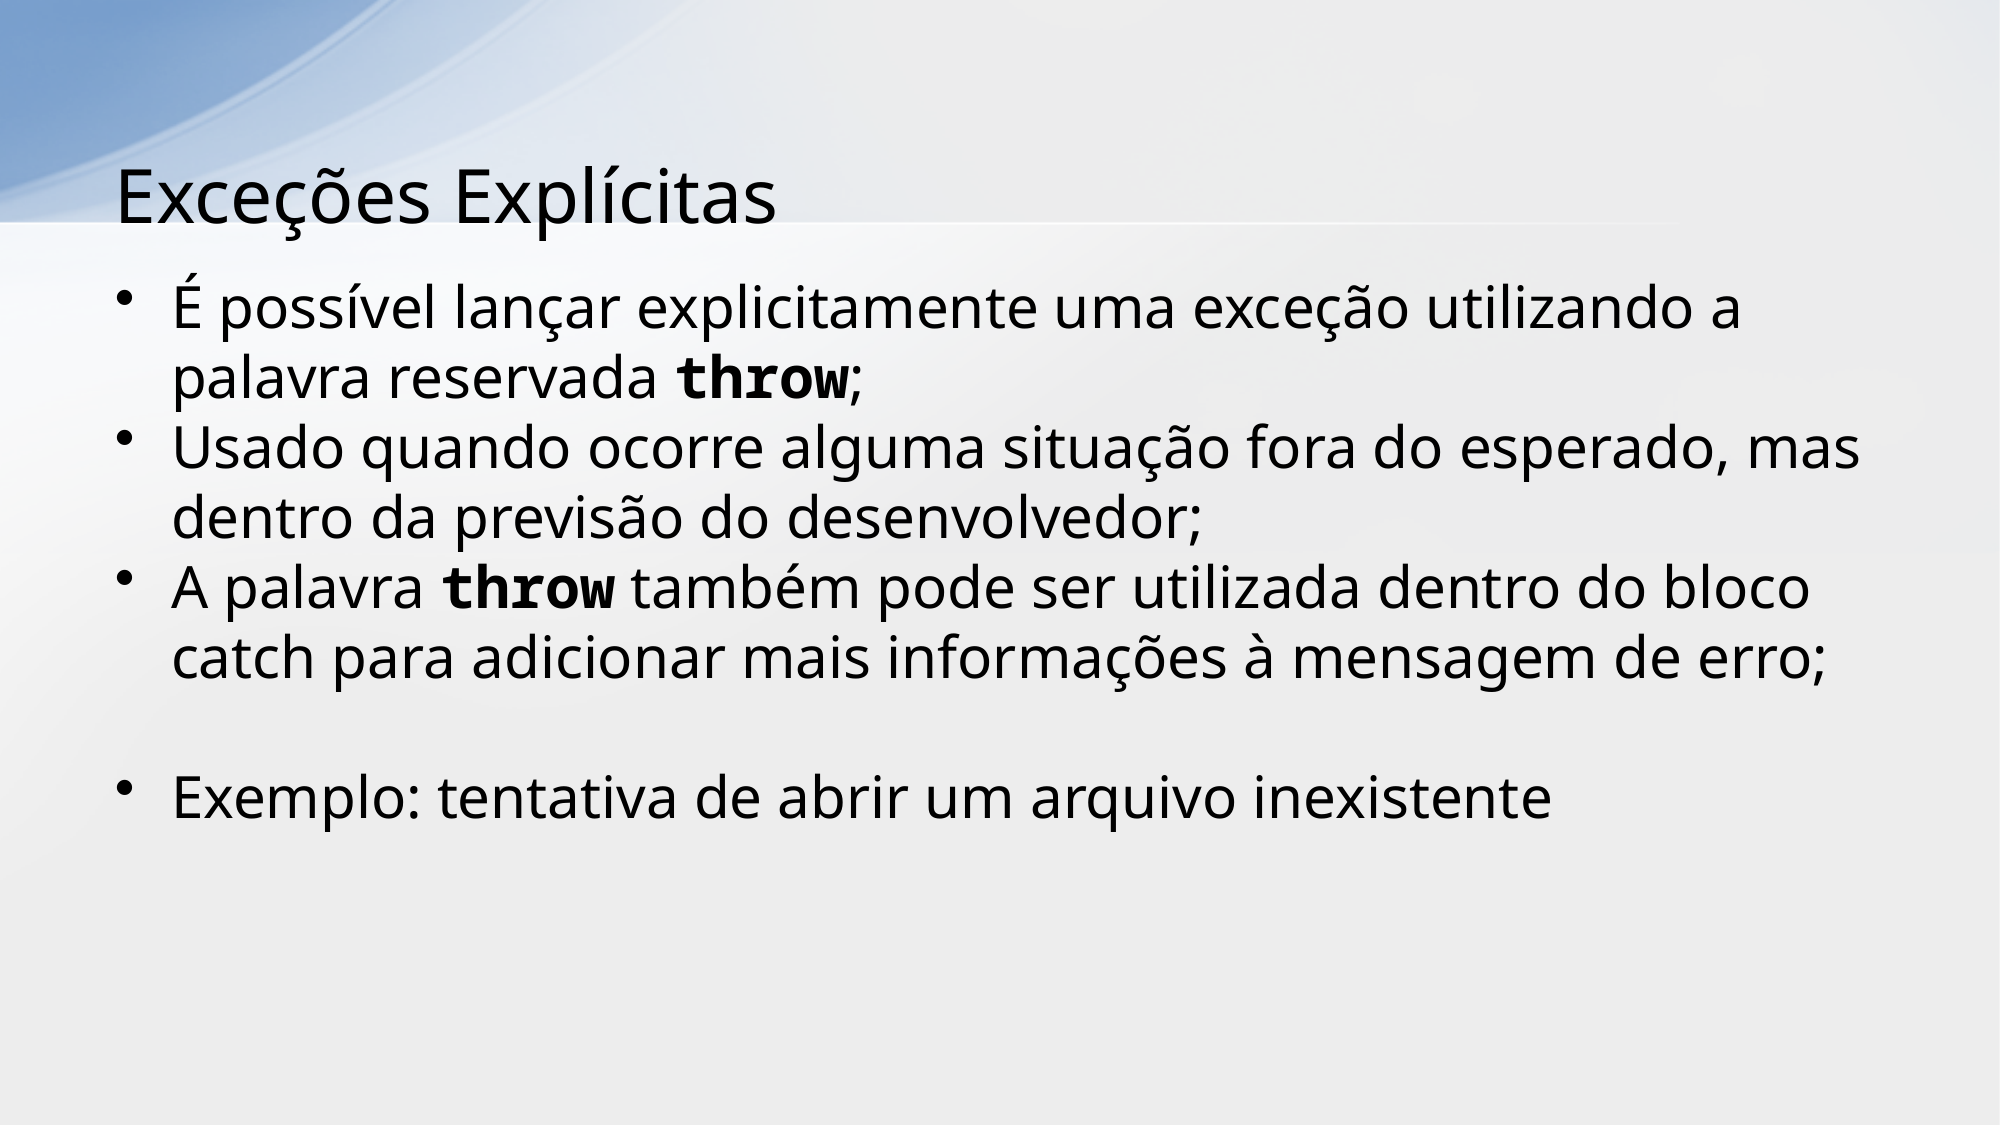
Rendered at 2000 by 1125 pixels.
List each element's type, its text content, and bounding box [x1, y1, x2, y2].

title Exceções Explícitas [99, 58, 1900, 247]
picture [0, 0, 2000, 1125]
list É possível lançar explicitamente uma exceção utilizando a palavra reservada throw; Usado quando ocorre alguma situação fora do esperado, mas dentro da previsão do desenvolvedor; A palavra throw também pode ser utilizada dentro do bloco catch para adicionar mais informações à mensagem de erro; Exemplo: tentativa de abrir um arquivo inexistente [99, 262, 1900, 1005]
